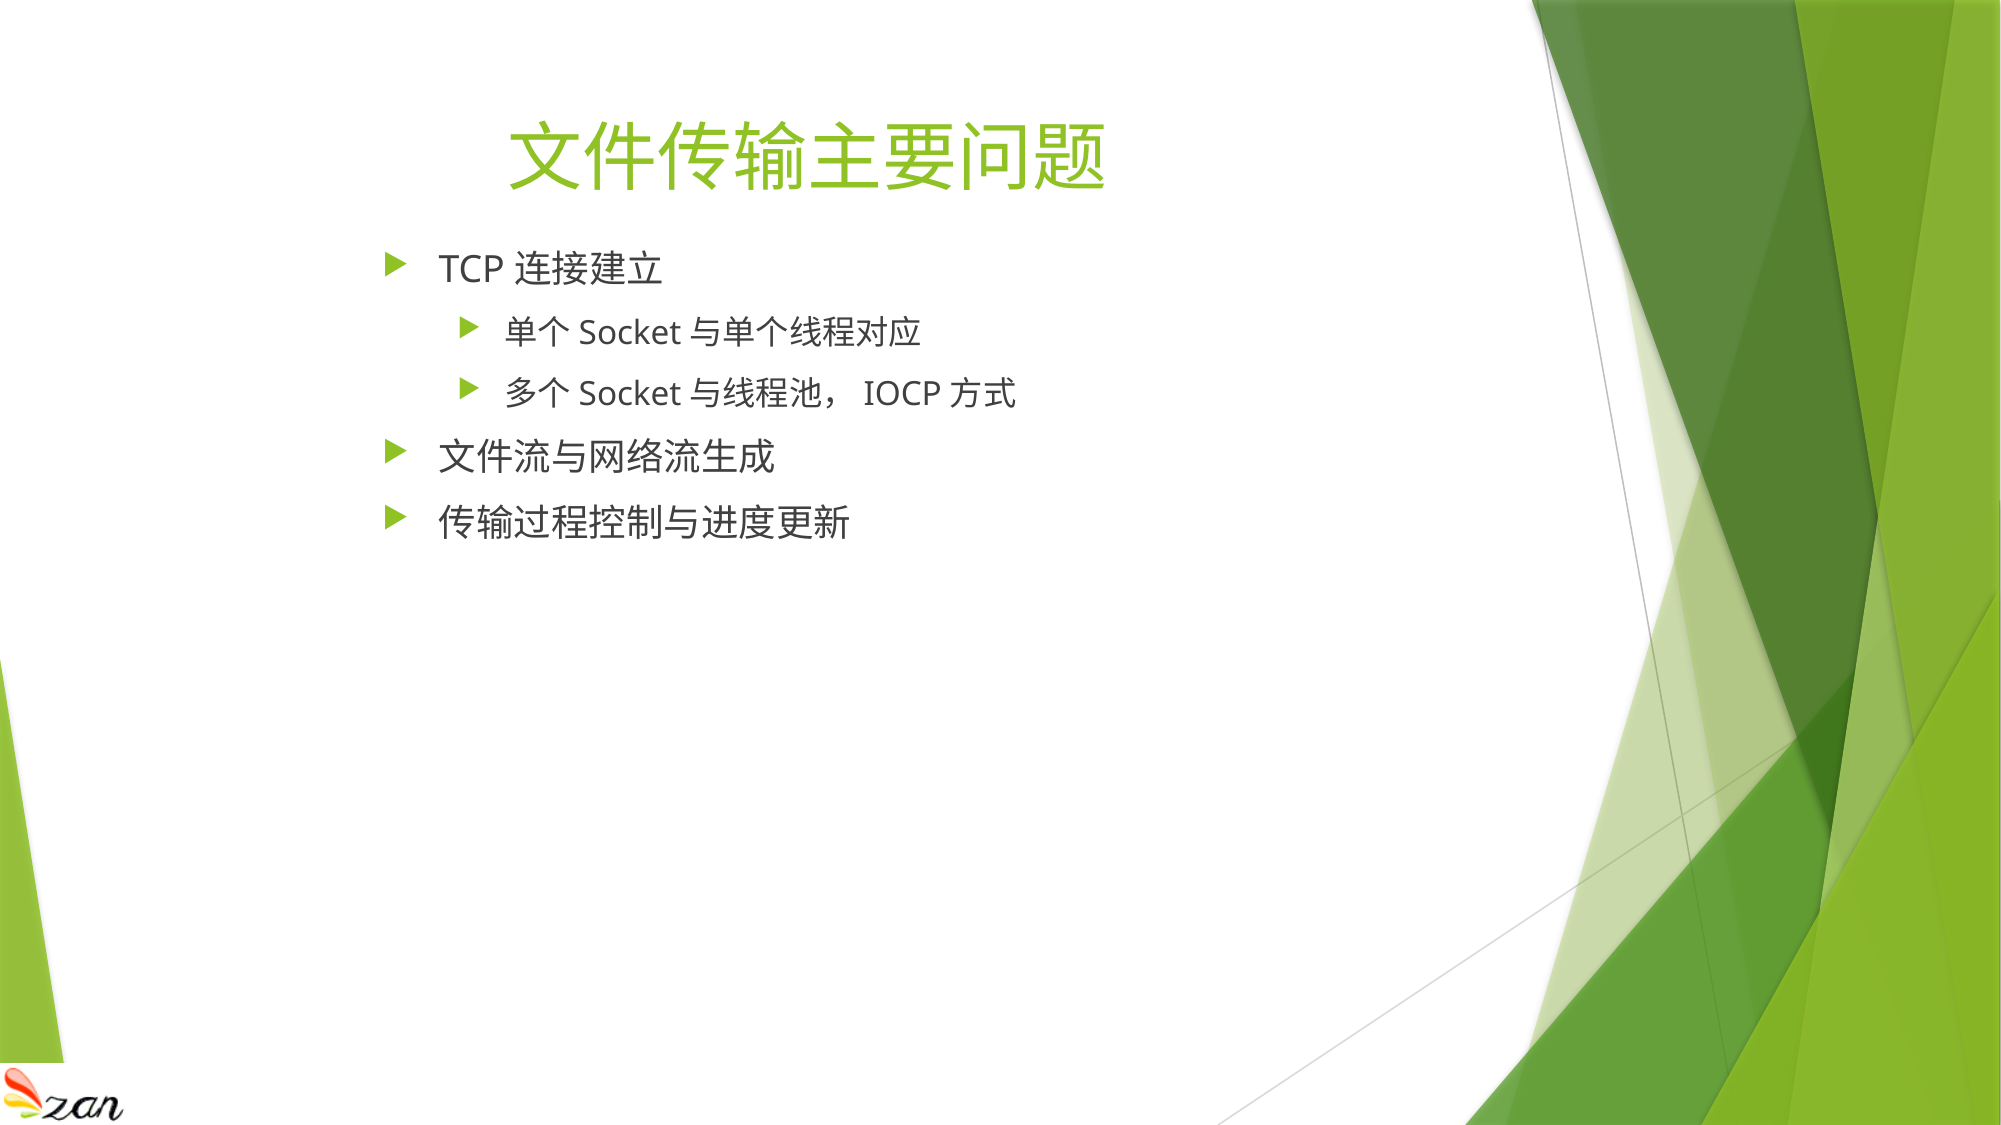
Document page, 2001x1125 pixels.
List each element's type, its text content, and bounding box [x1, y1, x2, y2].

title 文件传输主要问题 [492, 101, 1414, 237]
picture [0, 1063, 128, 1125]
list TCP连接建立 单个Socket与单个线程对应 多个Socket与线程池，IOCP方式 文件流与网络流生成 传输过程控制与进度更新 [367, 237, 1561, 829]
